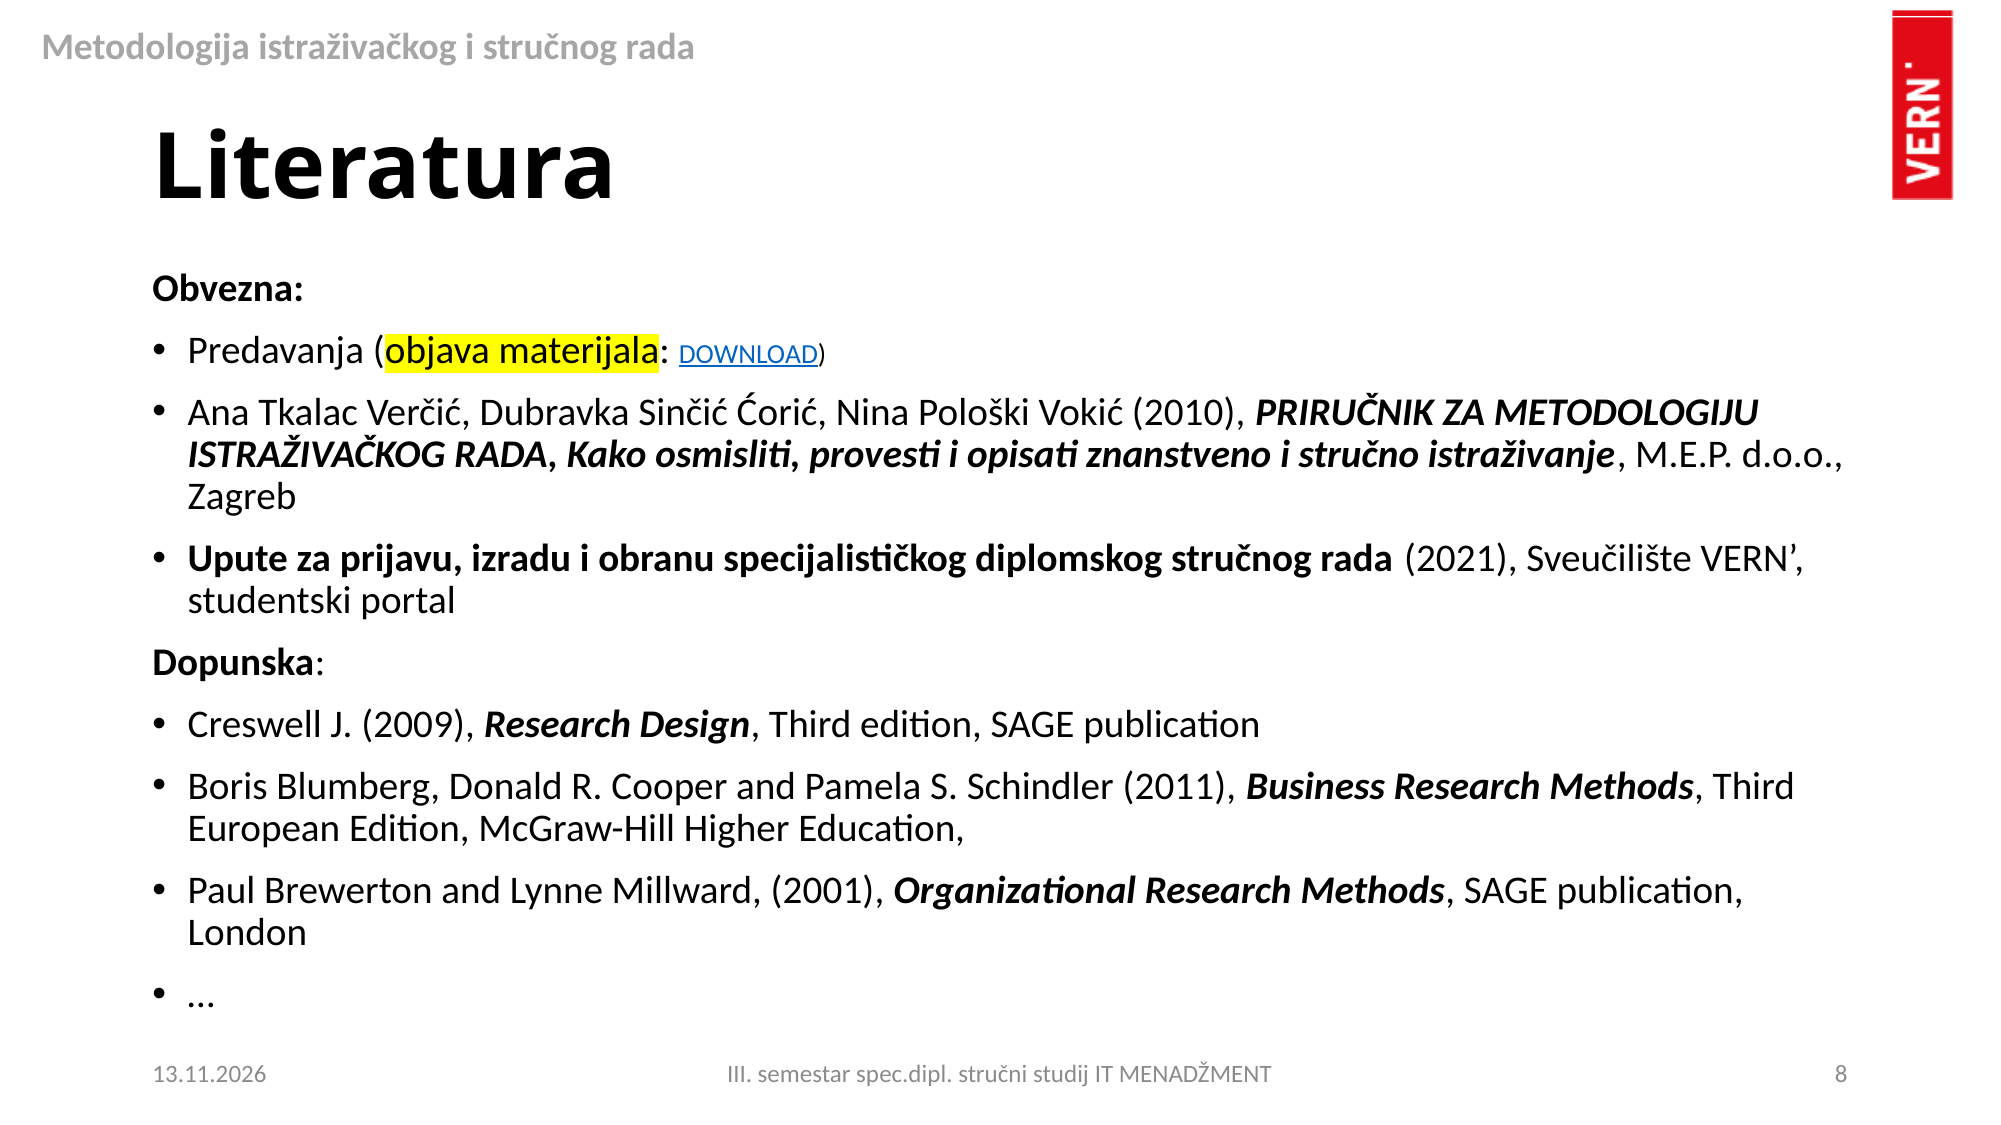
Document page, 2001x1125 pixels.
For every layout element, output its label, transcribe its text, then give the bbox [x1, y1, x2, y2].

slide_number 8 [1412, 1042, 1863, 1103]
list Obvezna: Predavanja (objava materijala: DOWNLOAD) Ana Tkalac Verčić, Dubravka Sinčić Ćorić, Nina Pološki Vokić (2010), PRIRUČNIK ZA METODOLOGIJU ISTRAŽIVAČKOG RADA, Kako osmisliti, provesti i opisati znanstveno i stručno istraživanje, M.E.P. d.o.o., Zagreb Upute za prijavu, izradu i obranu specijalističkog diplomskog stručnog rada (2021), Sveučilište VERN’, studentski portal Dopunska: Creswell J. (2009), Research Design, Third edition, SAGE publication Boris Blumberg, Donald R. Cooper and Pamela S. Schindler (2011), Business Research Methods, Third European Edition, McGraw-Hill Higher Education, Paul Brewerton and Lynne Millward, (2001), Organizational Research Methods, SAGE publication, London … [137, 260, 1863, 1030]
title Literatura [137, 59, 1863, 260]
footer III. semestar spec.dipl. stručni studij IT MENADŽMENT [662, 1042, 1338, 1103]
picture [1891, 9, 1955, 200]
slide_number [137, 1042, 588, 1103]
